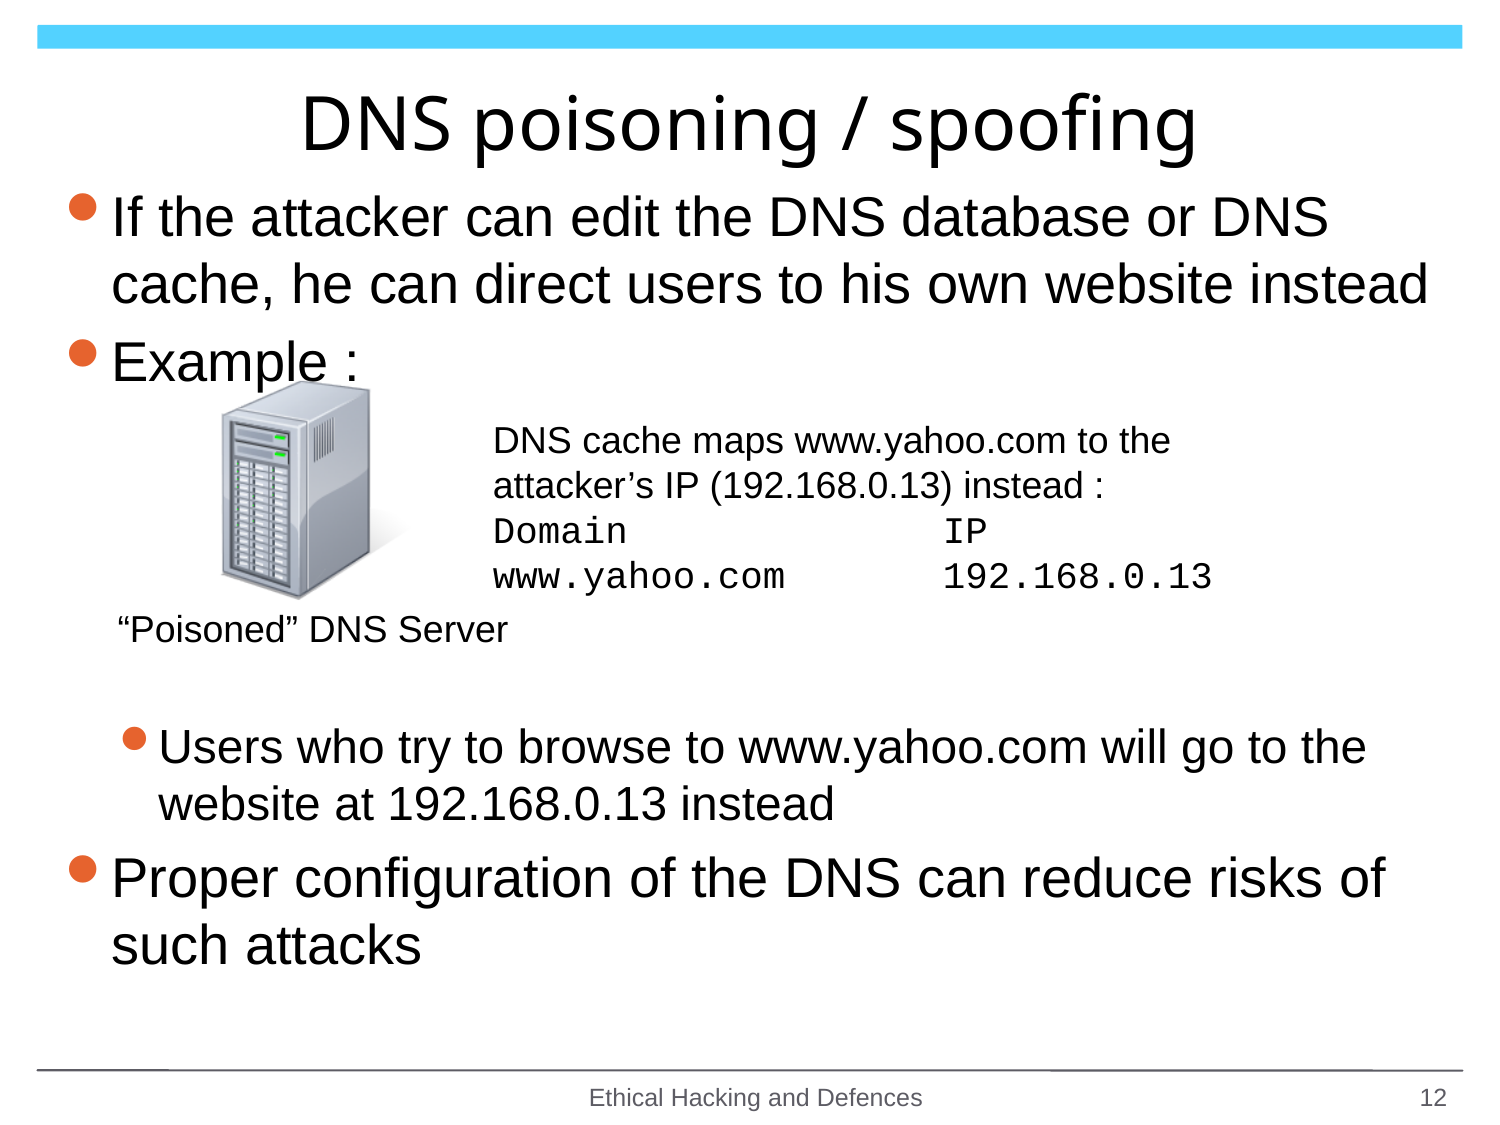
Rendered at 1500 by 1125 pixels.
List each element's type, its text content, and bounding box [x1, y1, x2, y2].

list If the attacker can edit the DNS database or DNS cache, he can direct users to his own website instead Example : Users who try to browse to www.yahoo.com will go to the website at 192.168.0.13 instead Proper configuration of the DNS can reduce risks of such attacks [50, 172, 1450, 1015]
picture [194, 373, 429, 608]
text_box “Poisoned” DNS Server [102, 597, 524, 658]
title DNS poisoning / spoofing [50, 45, 1450, 172]
text_box DNS cache maps www.yahoo.com to the attacker’s IP (192.168.0.13) instead : Domain IP www.yahoo.com 192.168.0.13 [478, 408, 1341, 604]
slide_number 12 [1112, 1069, 1463, 1123]
footer Ethical Hacking and Defences [474, 1069, 1038, 1123]
